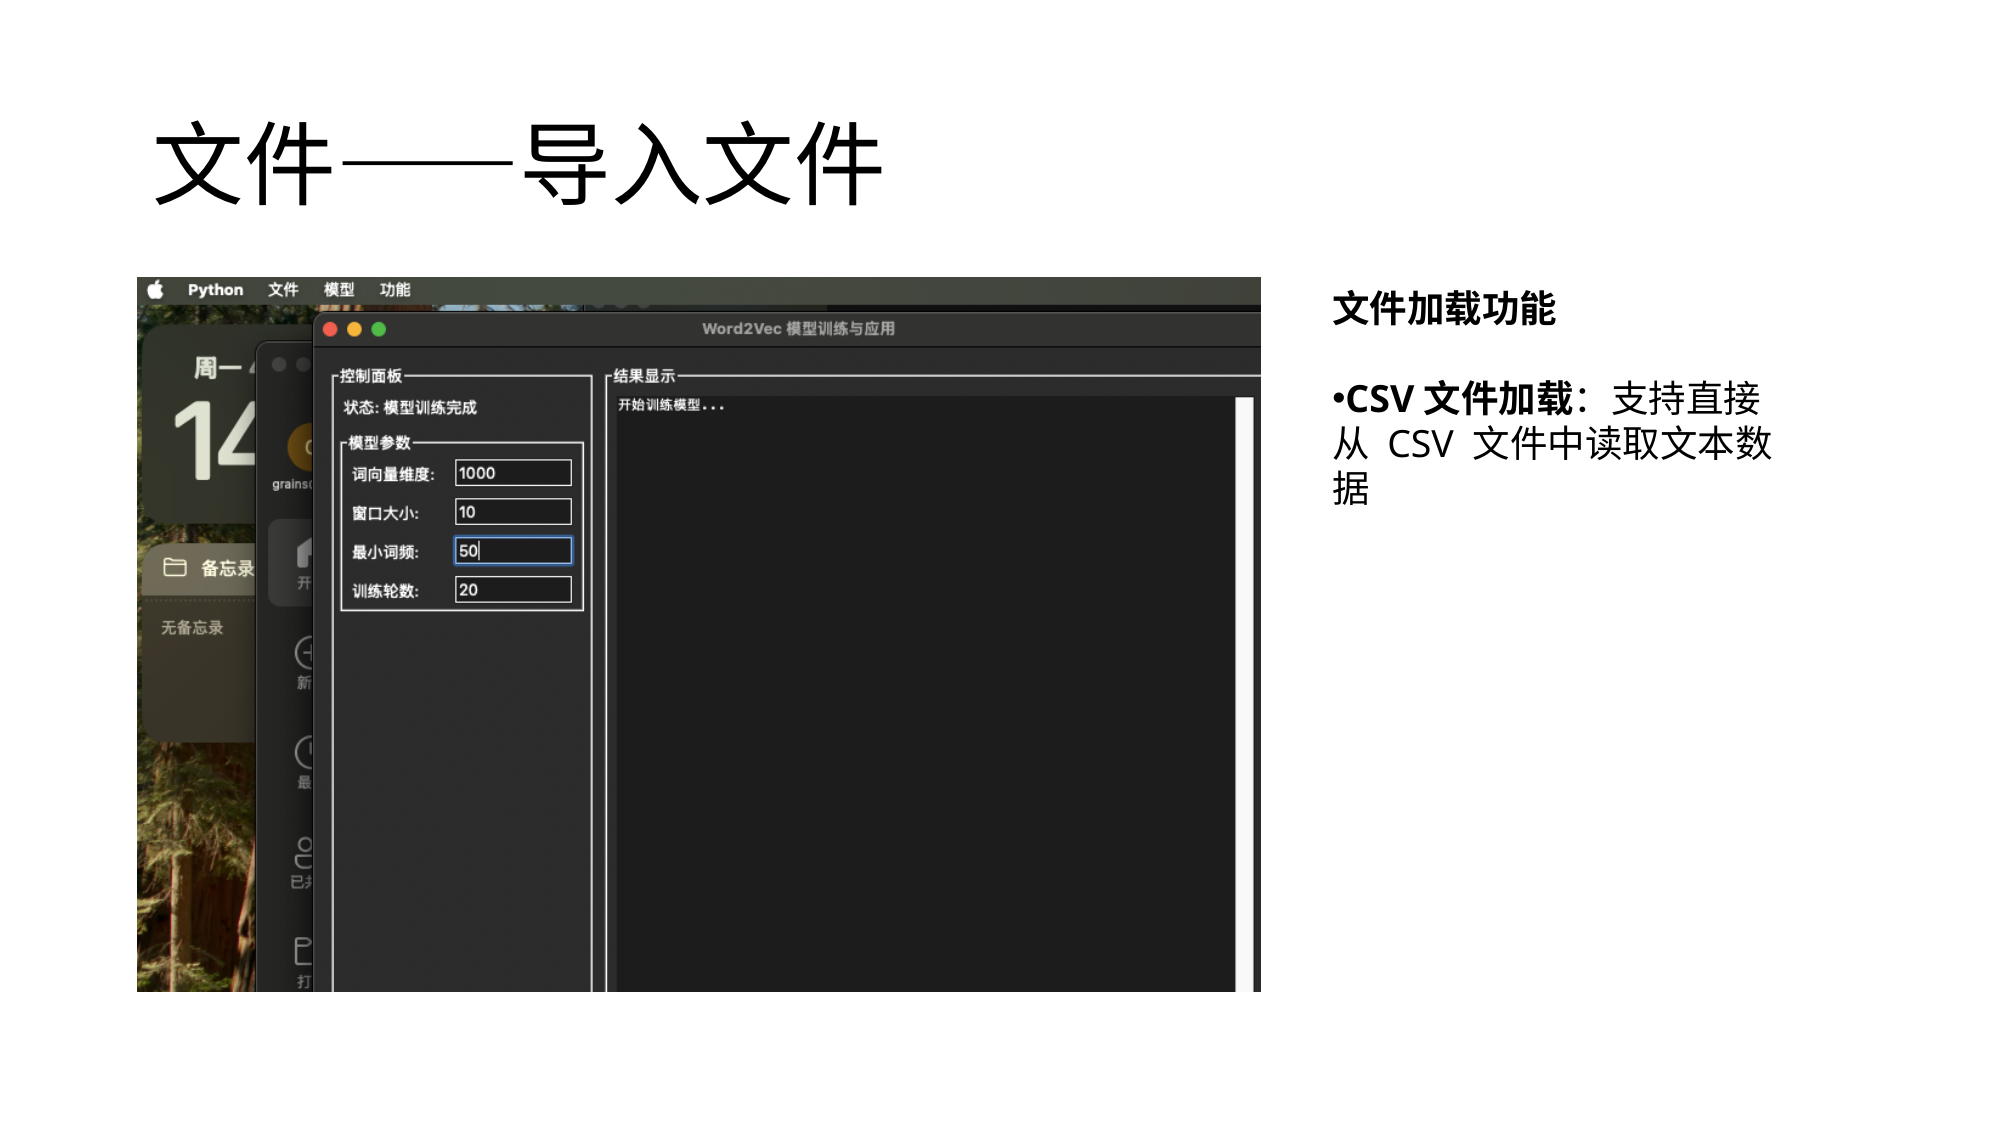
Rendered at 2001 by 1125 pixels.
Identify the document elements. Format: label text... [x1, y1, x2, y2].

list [136, 276, 1261, 992]
title 文件——导入文件 [137, 59, 1863, 278]
text_box 文件加载功能 CSV文件加载：支持直接从 CSV 文件中读取文本数据 [1317, 277, 1807, 517]
